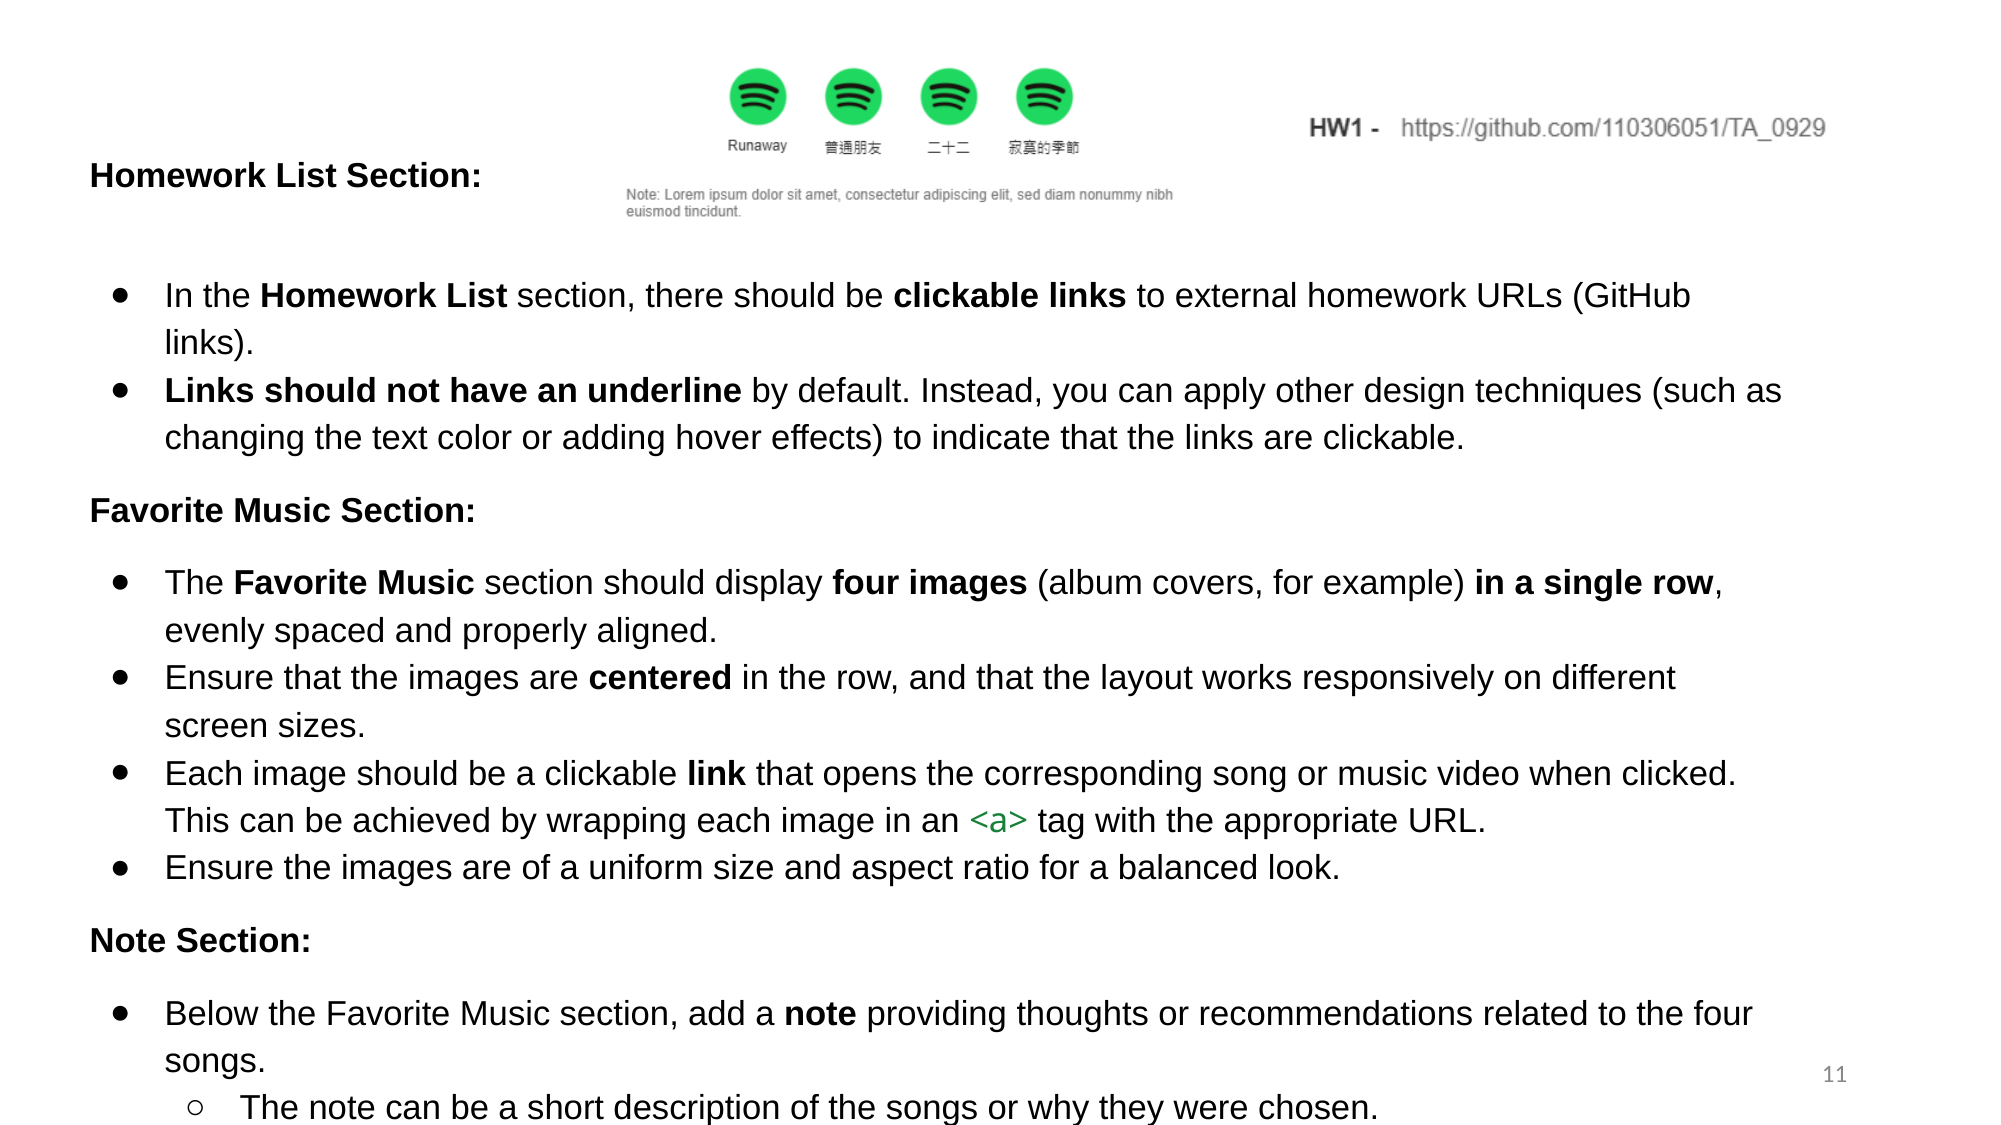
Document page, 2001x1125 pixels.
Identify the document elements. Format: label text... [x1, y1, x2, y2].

list Homework List Section: In the Homework List section, there should be clickable links to external homework URLs (GitHub links). Links should not have an underline by default. Instead, you can apply other design techniques (such as changing the text color or adding hover effects) to indicate that the links are clickable. Favorite Music Section: The Favorite Music section should display four images (album covers, for example) in a single row, evenly spaced and properly aligned. Ensure that the images are centered in the row, and that the layout works responsively on different screen sizes. Each image should be a clickable link that opens the corresponding song or music video when clicked. This can be achieved by wrapping each image in an <a> tag with the appropriate URL. Ensure the images are of a uniform size and aspect ratio for a balanced look. Note Section: Below the Favorite Music section, add a note providing thoughts or recommendations related to the four songs. The note can be a short description of the songs or why they were chosen. Ensure that the note has a small font size and subtle styling, so it doesn’t overpower the content above it but still provides useful information for the reader. [74, 138, 1800, 1125]
picture [1291, 83, 1934, 196]
slide_number ‹#› [1412, 1042, 1863, 1103]
picture [609, 33, 1207, 246]
